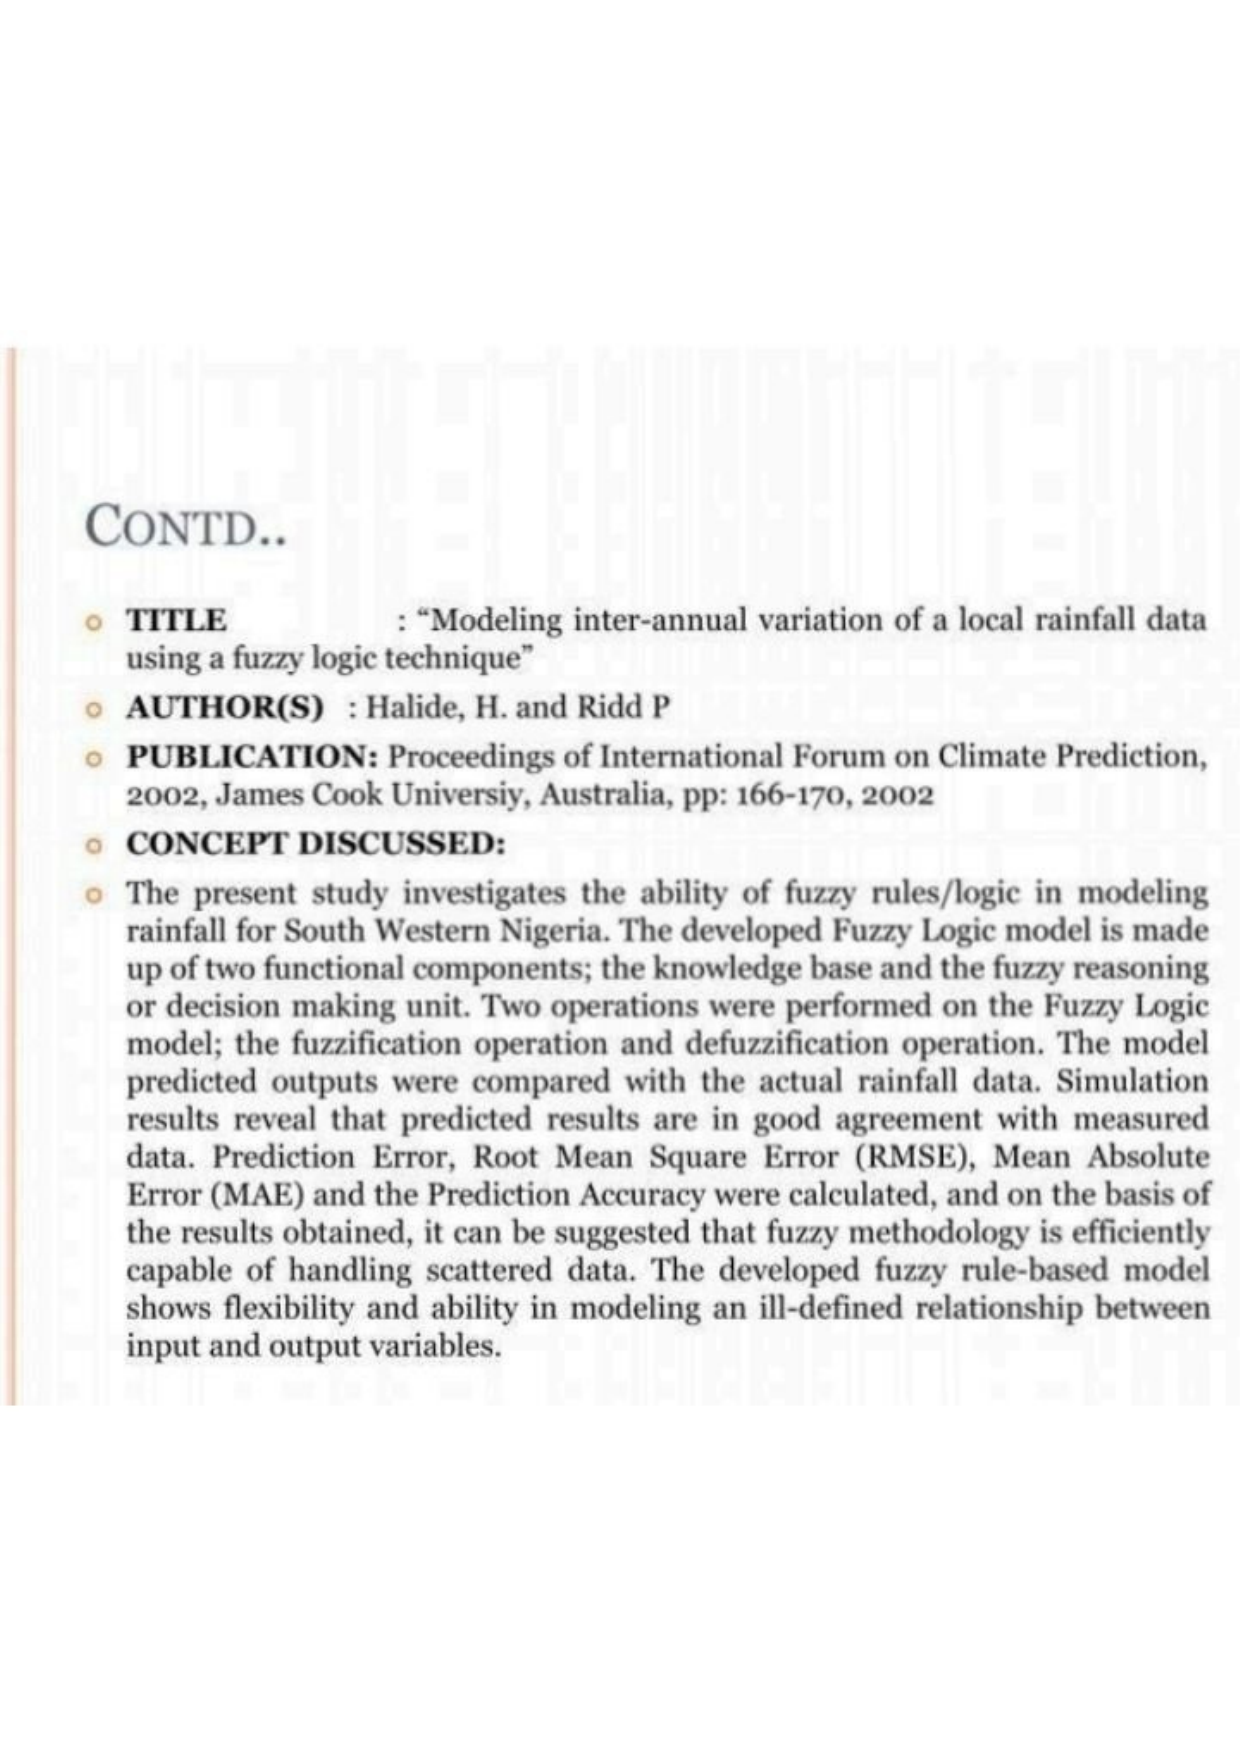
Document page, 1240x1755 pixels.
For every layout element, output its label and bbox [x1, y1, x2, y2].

text_box [0, 0, 1240, 1754]
